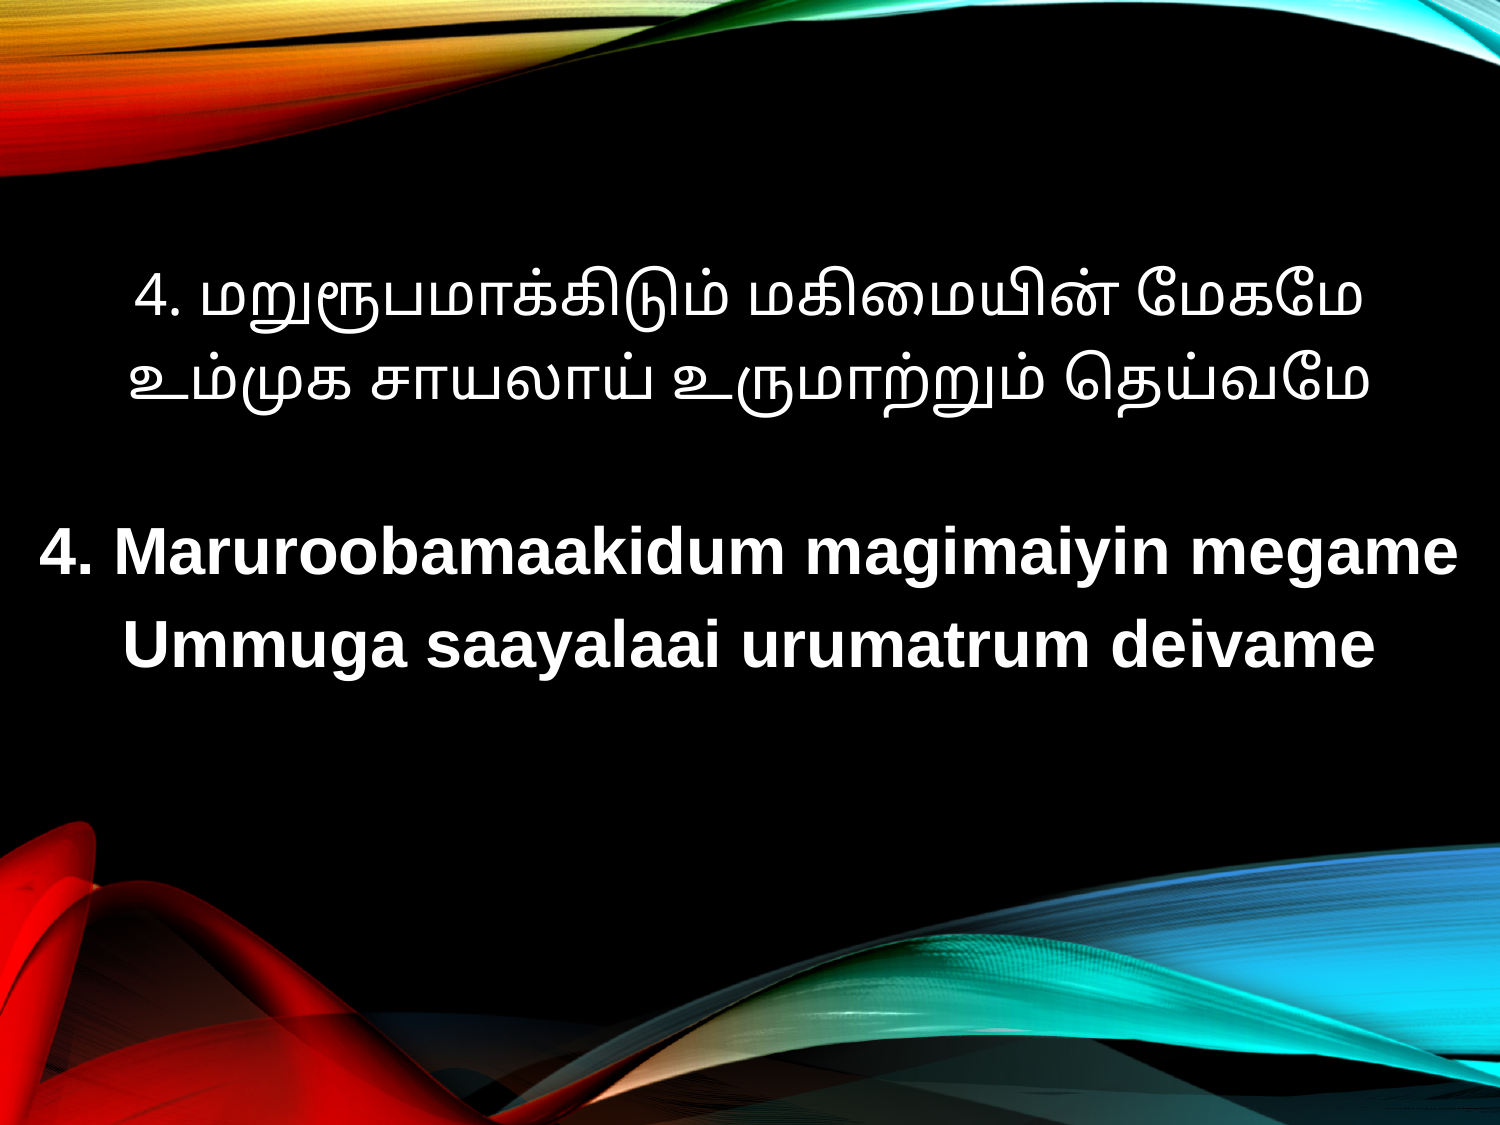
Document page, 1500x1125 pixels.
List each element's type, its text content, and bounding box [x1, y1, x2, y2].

subtitle 4. மறுரூபமாக்கிடும் மகிமையின் மேகமே உம்முக சாயலாய் உருமாற்றும் தெய்வமே 4. Maruroobamaakidum magimaiyin megame Ummuga saayalaai urumatrum deivame [0, 0, 1500, 1125]
